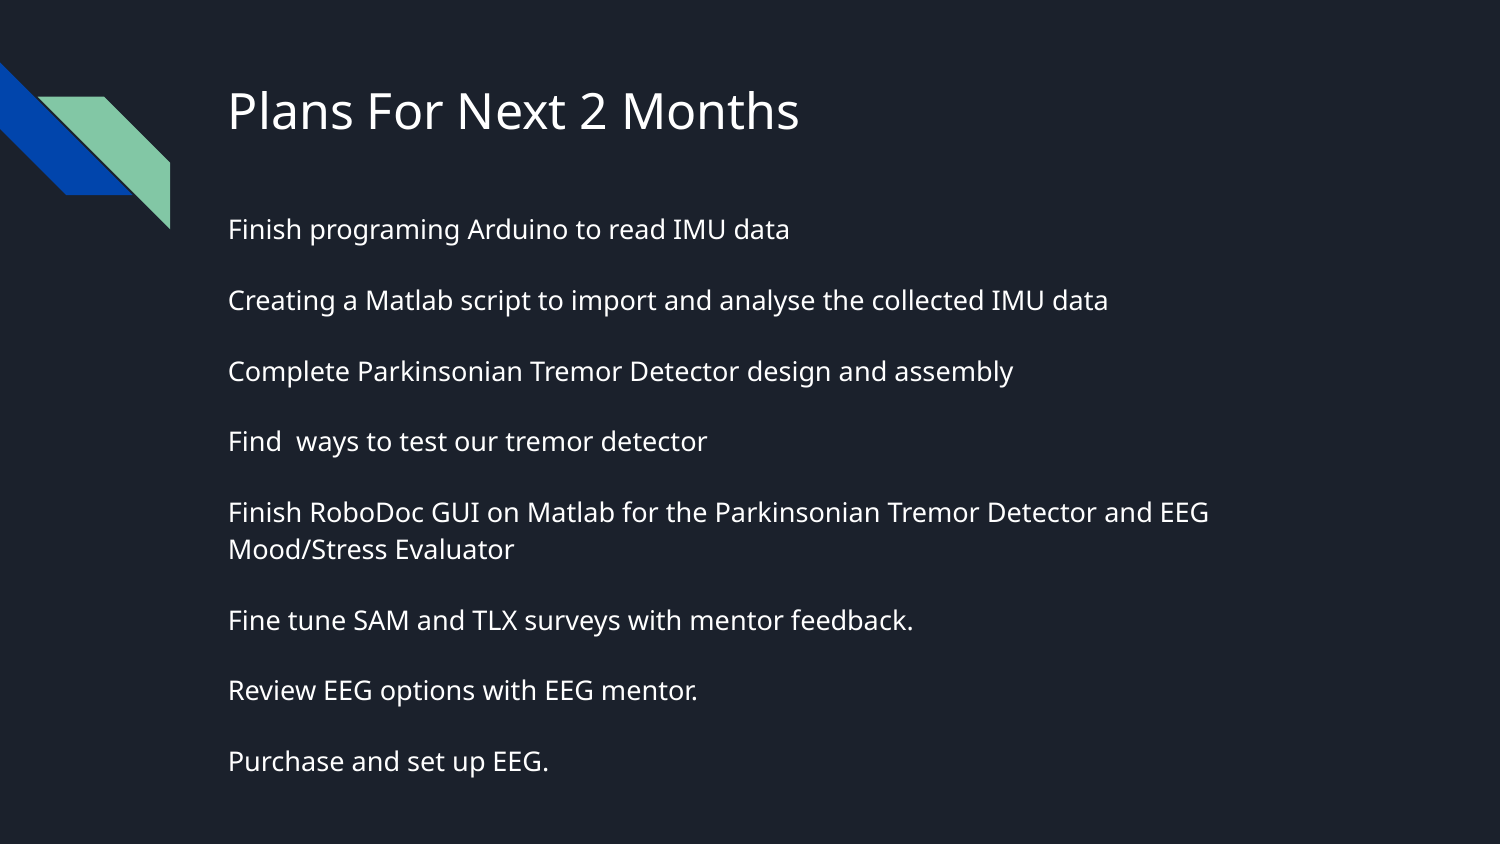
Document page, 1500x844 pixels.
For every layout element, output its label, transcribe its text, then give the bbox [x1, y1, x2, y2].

title Plans For Next 2 Months [212, 64, 1368, 192]
list Finish programing Arduino to read IMU data Creating a Matlab script to import and analyse the collected IMU data Complete Parkinsonian Tremor Detector design and assembly Find ways to test our tremor detector Finish RoboDoc GUI on Matlab for the Parkinsonian Tremor Detector and EEG Mood/Stress Evaluator Fine tune SAM and TLX surveys with mentor feedback. Review EEG options with EEG mentor. Purchase and set up EEG. [212, 192, 1368, 758]
